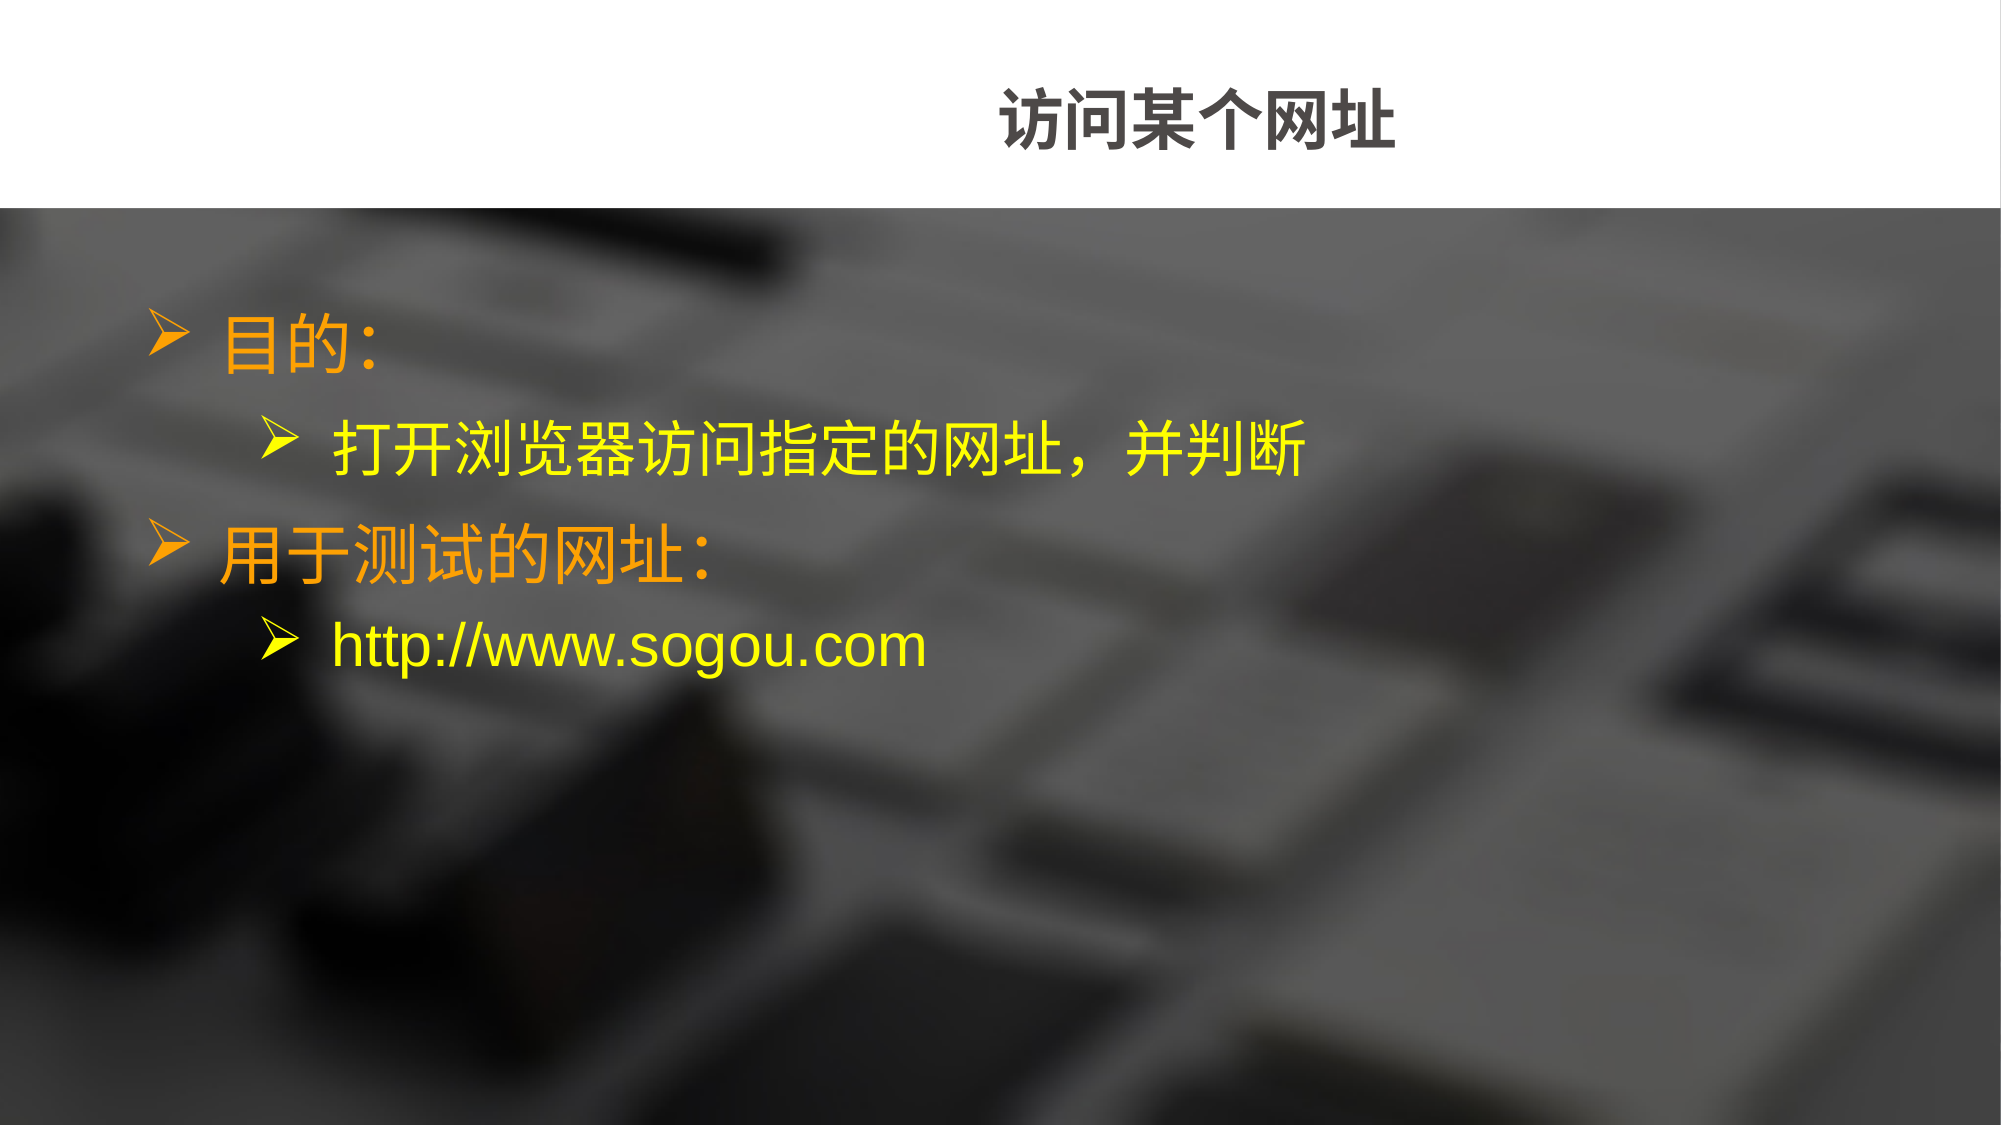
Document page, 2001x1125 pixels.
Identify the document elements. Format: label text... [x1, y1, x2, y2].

picture [0, 209, 2001, 1125]
title 访问某个网址 [982, 60, 1700, 278]
list 目的： 打开浏览器访问指定的网址，并判断 用于测试的网址： http://www.sogou.com [128, 284, 1873, 1036]
